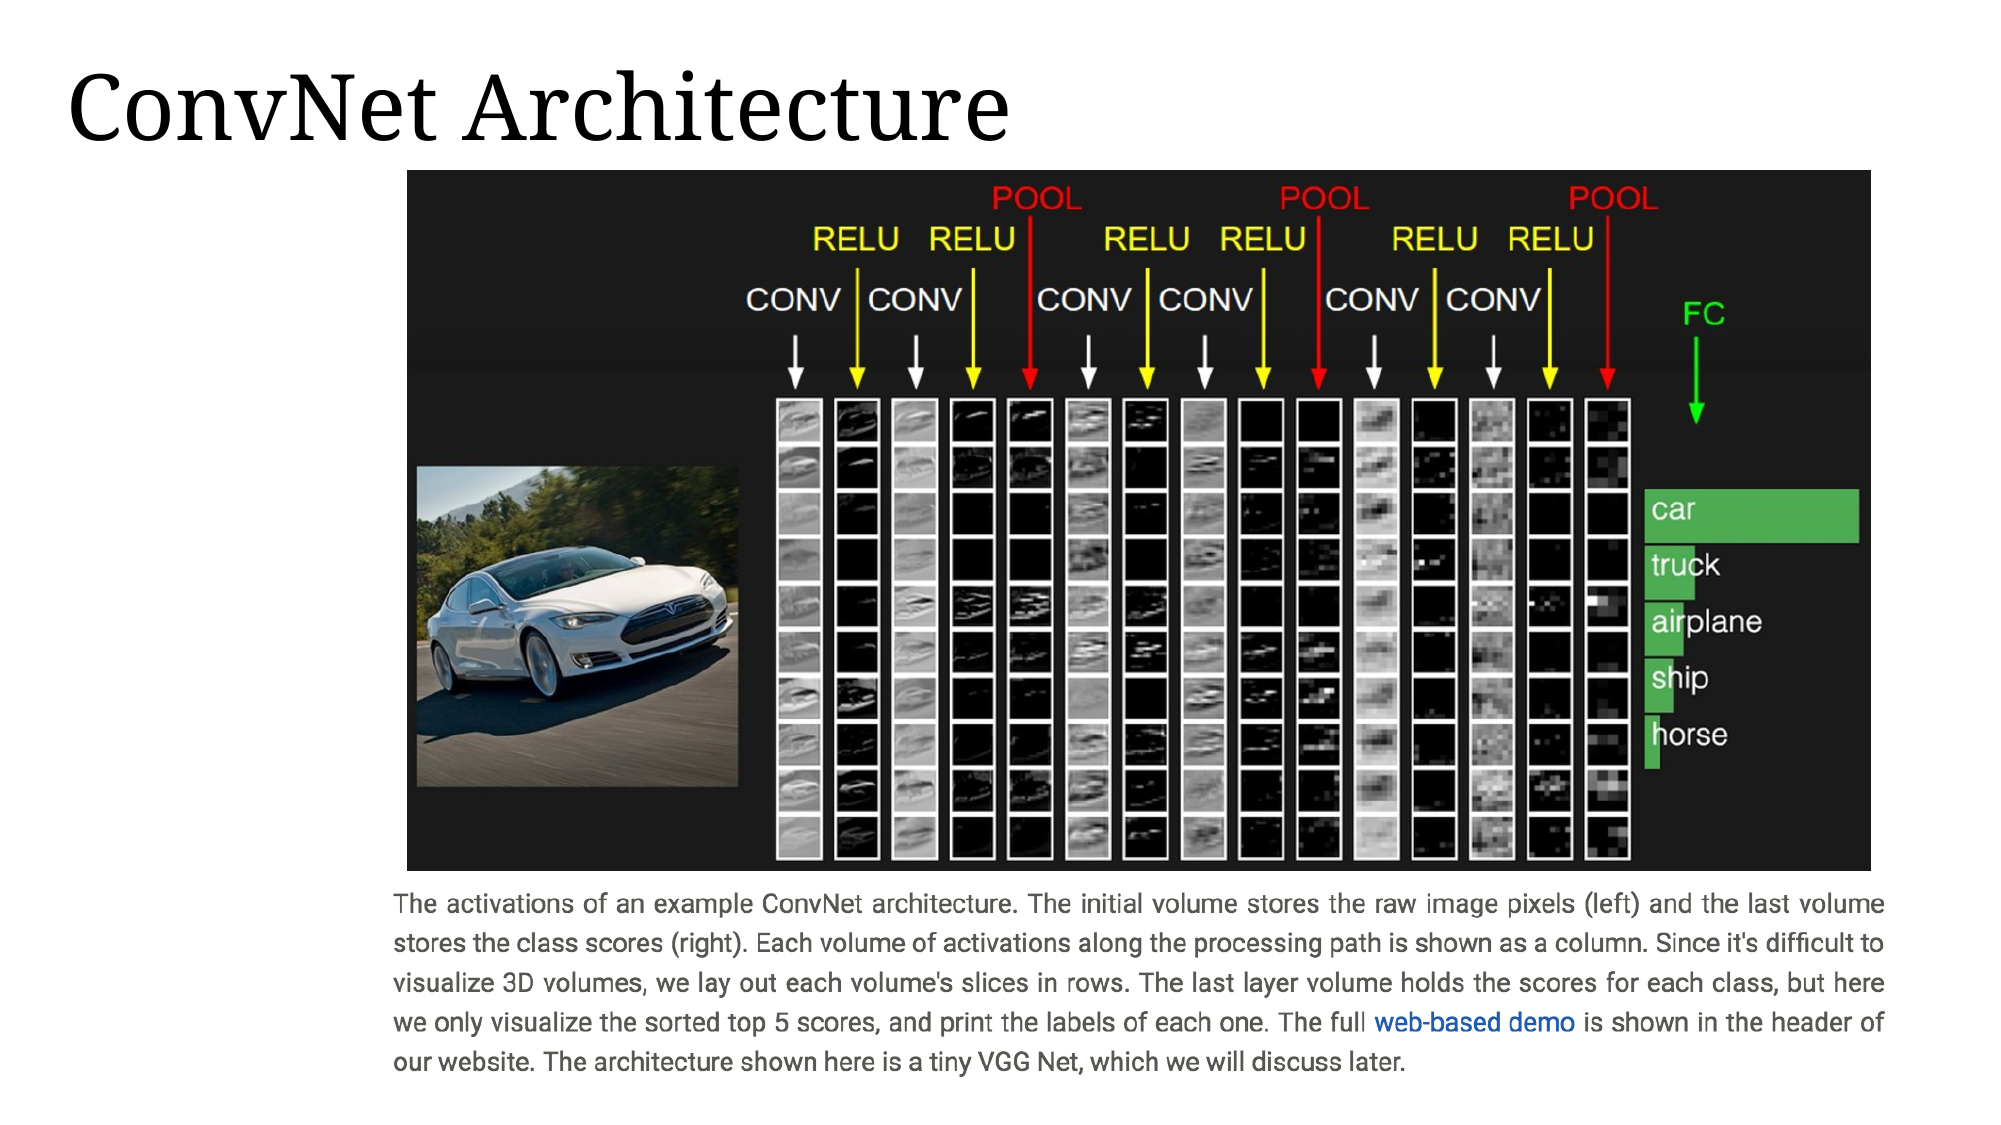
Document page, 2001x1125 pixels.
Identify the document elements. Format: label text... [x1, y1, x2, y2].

title ConvNet Architecture [51, 1, 1777, 219]
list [384, 143, 1903, 1097]
